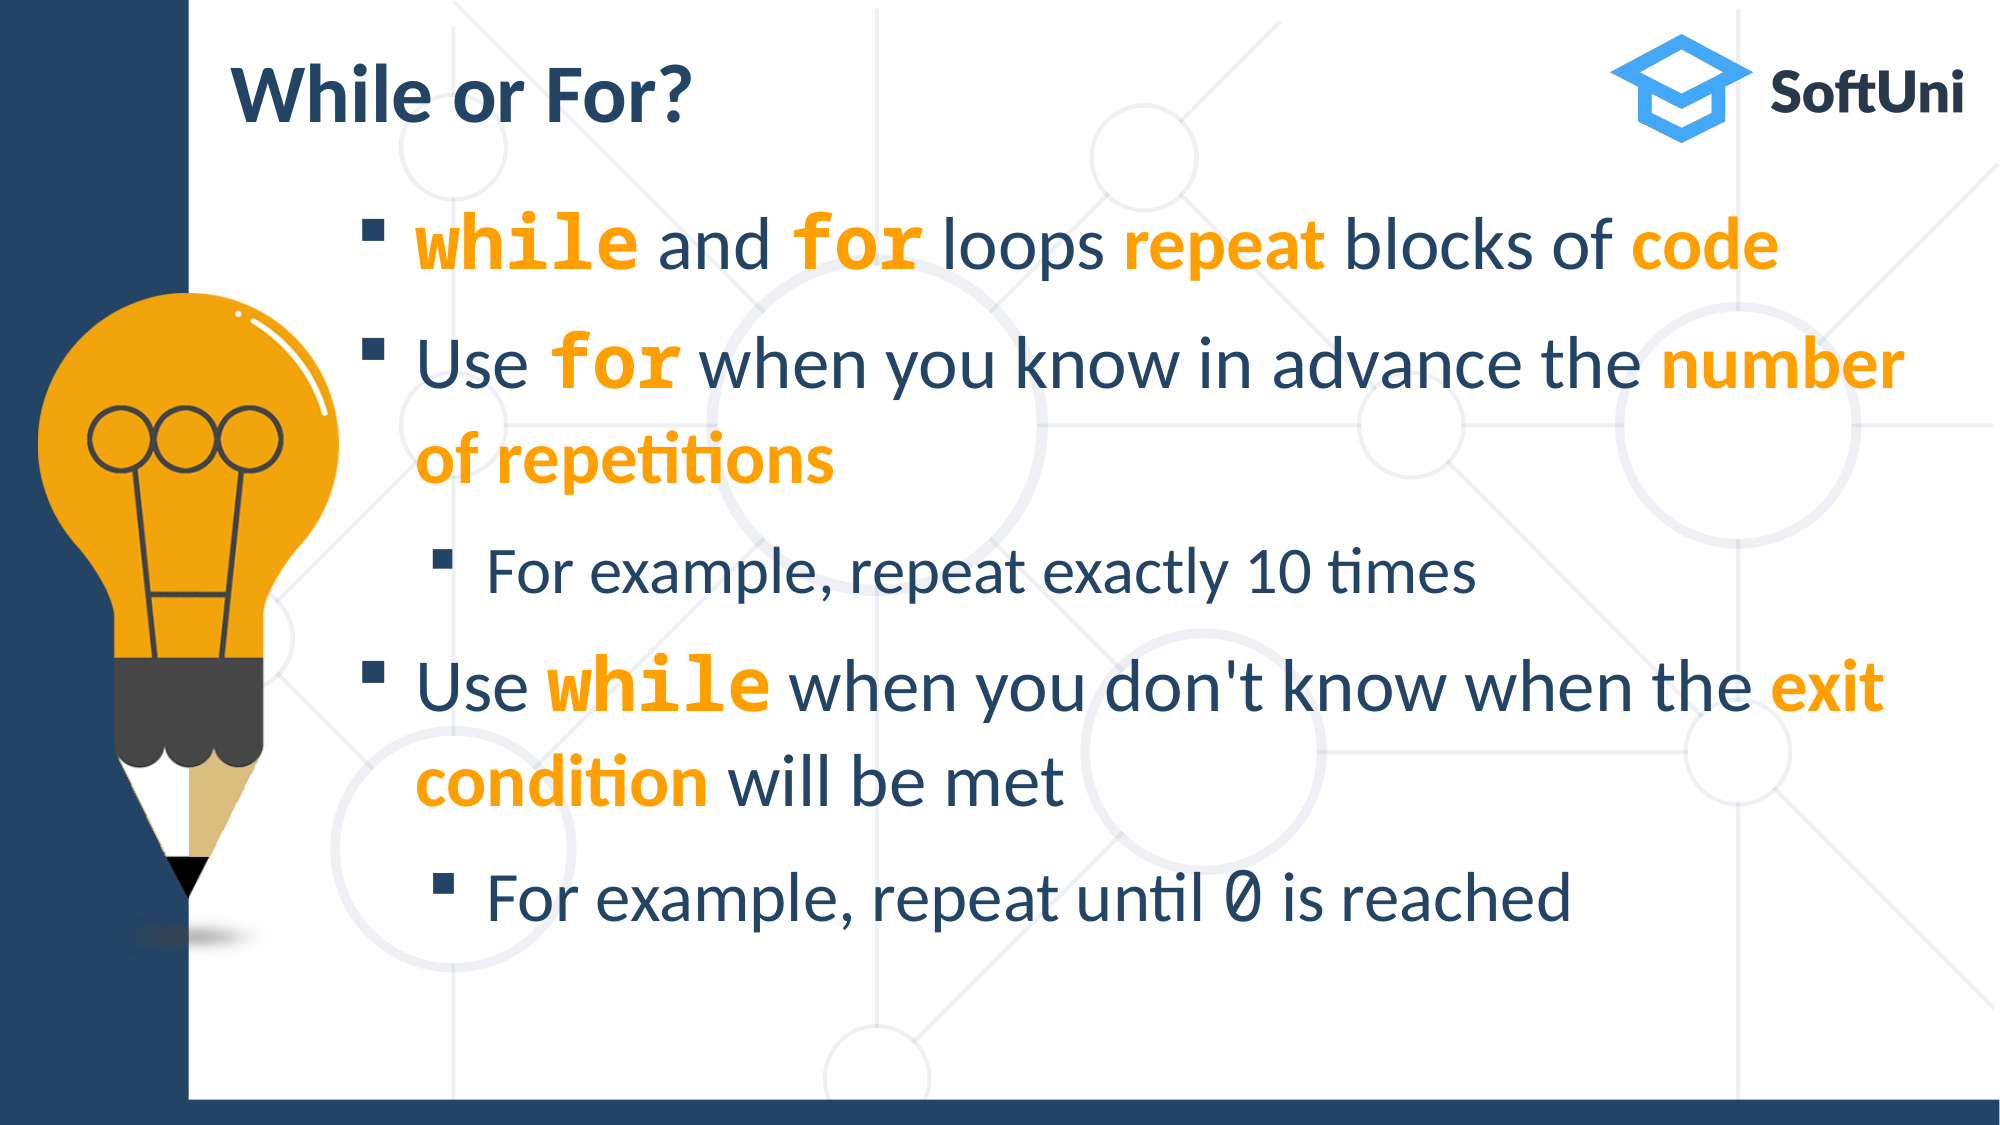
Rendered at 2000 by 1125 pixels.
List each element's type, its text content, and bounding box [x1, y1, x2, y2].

title While or For? [212, 16, 1591, 162]
picture [1610, 34, 1963, 143]
picture [38, 293, 338, 961]
list while and for loops repeat blocks of code Use for when you know in advance the number of repetitions For example, repeat exactly 10 times Use while when you don't know when the exit condition will be met For example, repeat until 0 is reached [338, 183, 1963, 1050]
